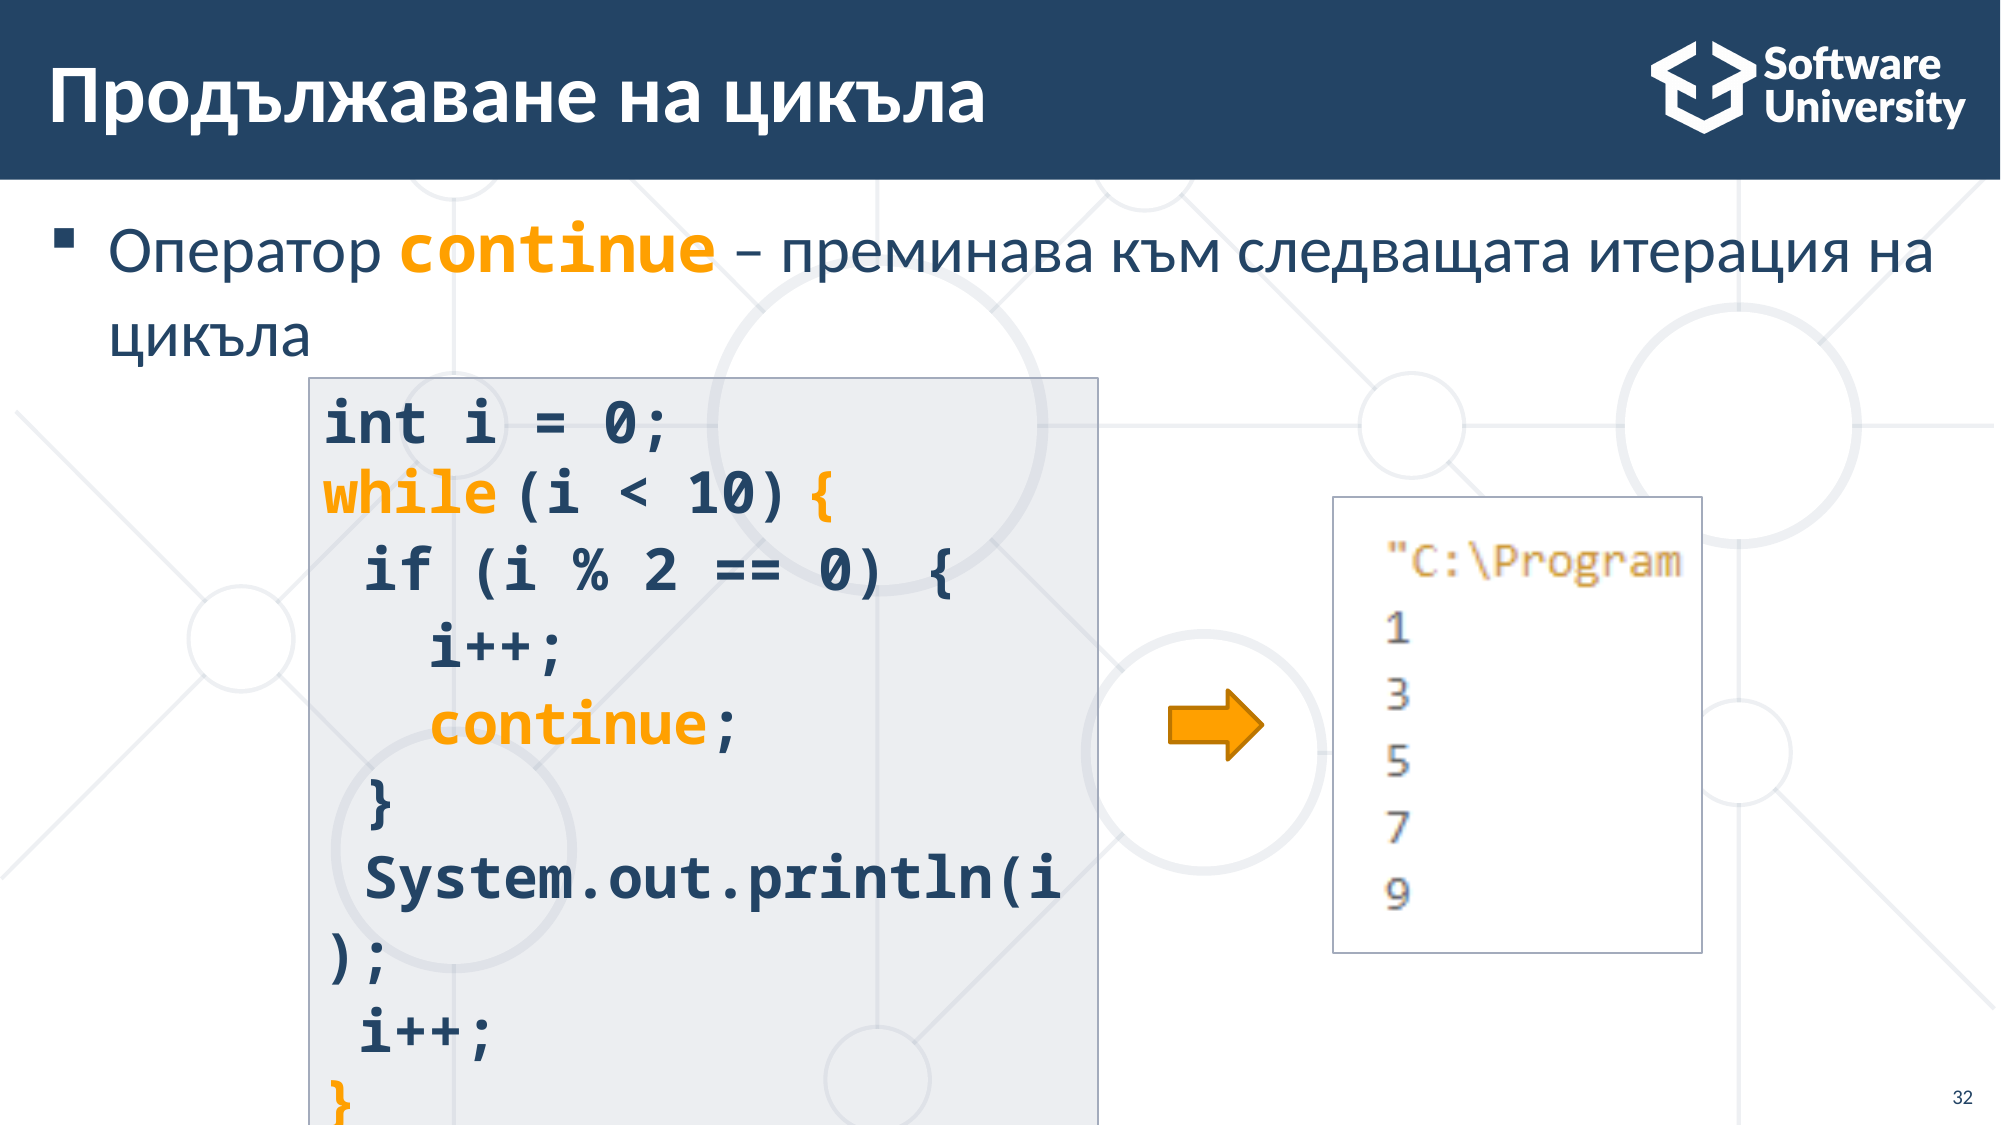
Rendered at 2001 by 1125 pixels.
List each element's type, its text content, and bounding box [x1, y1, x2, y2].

title Продължаване на цикъла [31, 16, 1625, 162]
text_box int i = 0; while (i < 10) { if (i % 2 == 0) { i++; continue; } System.out.println(i); i++; } [308, 378, 1099, 1125]
picture [1651, 41, 1966, 134]
text_box [1168, 688, 1265, 762]
list Оператор continue – преминава към следващата итерация на цикъла [31, 196, 1970, 1104]
slide_number 32 [1927, 1067, 1989, 1117]
picture [1333, 497, 1702, 953]
